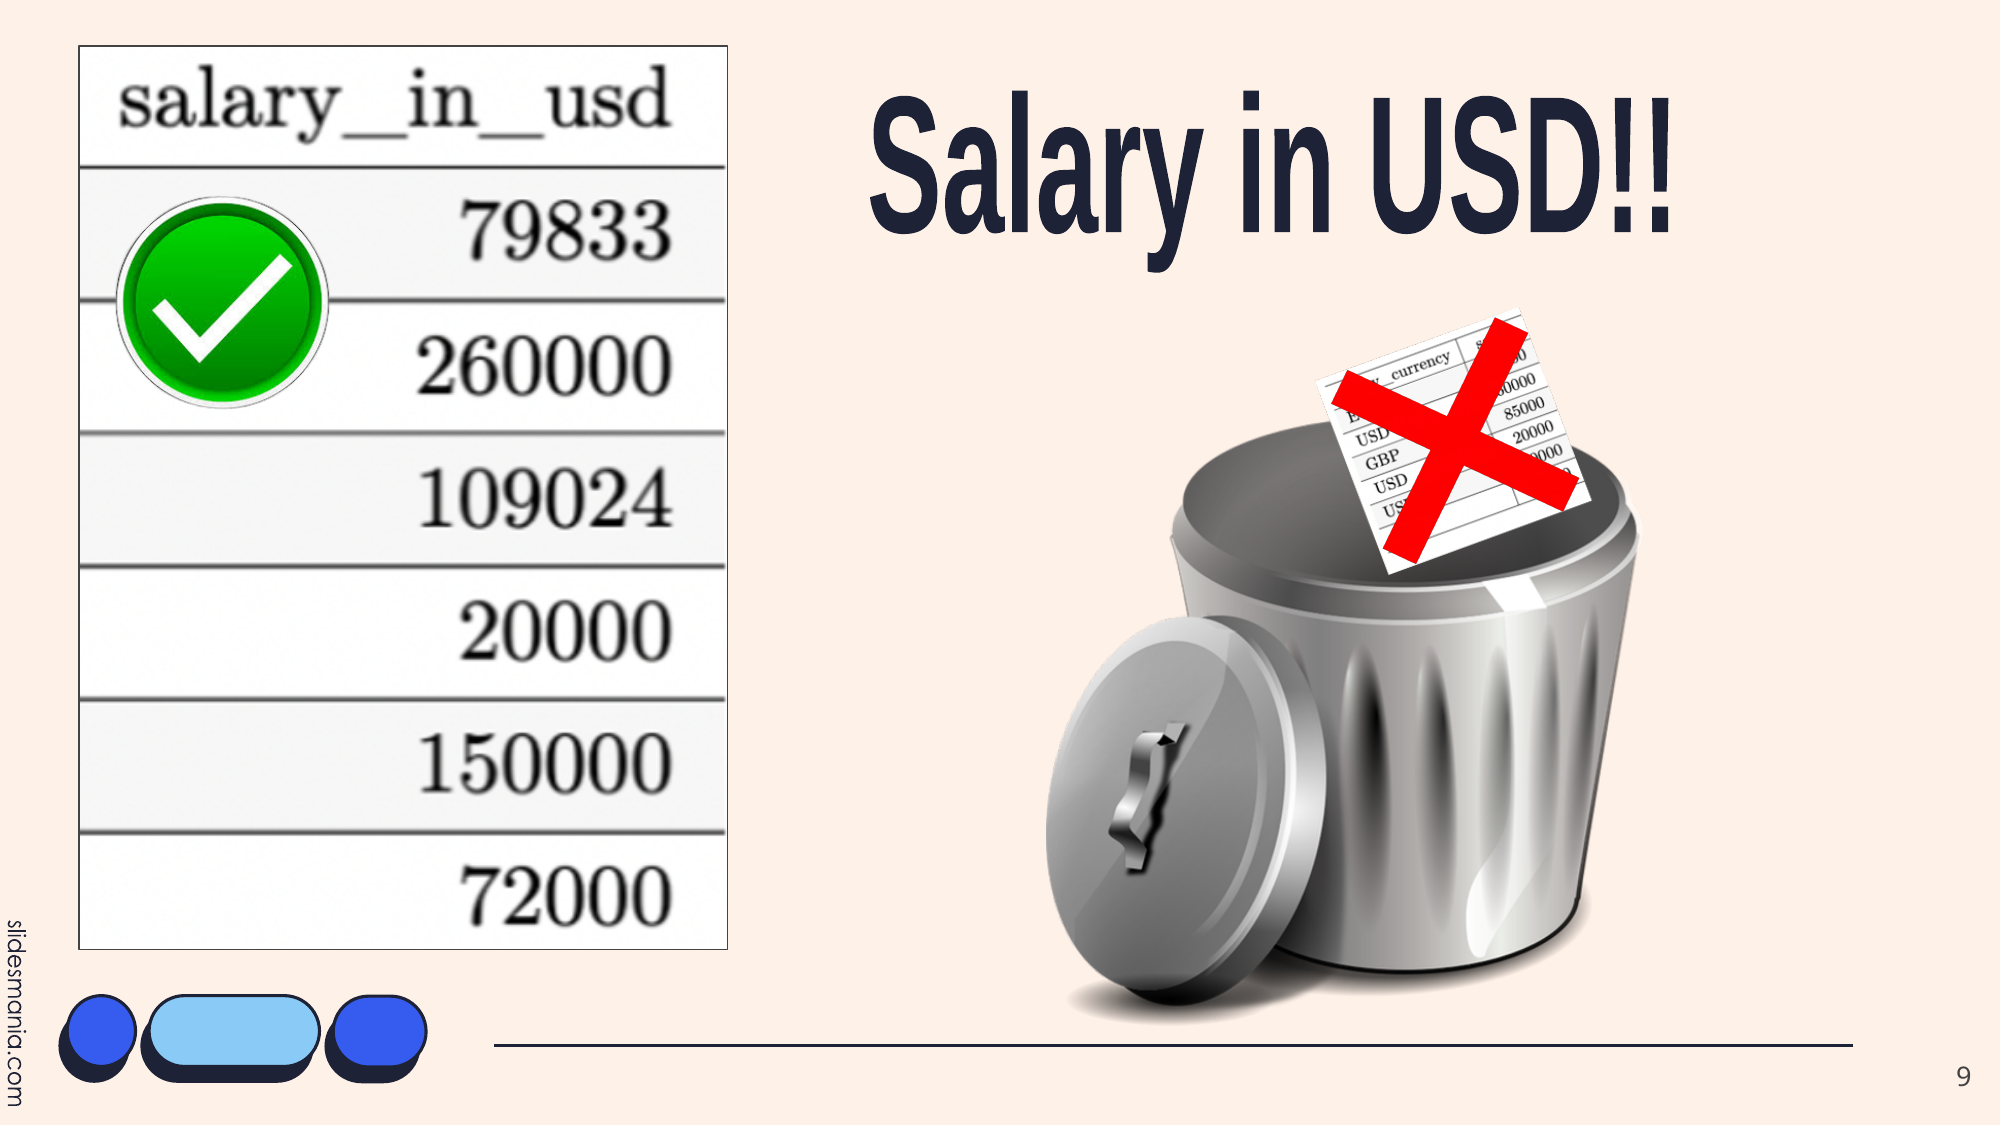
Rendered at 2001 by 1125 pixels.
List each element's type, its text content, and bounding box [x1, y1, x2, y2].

slide_number ‹#› [1871, 1038, 1992, 1125]
picture [79, 46, 728, 949]
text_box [1046, 305, 1644, 1026]
